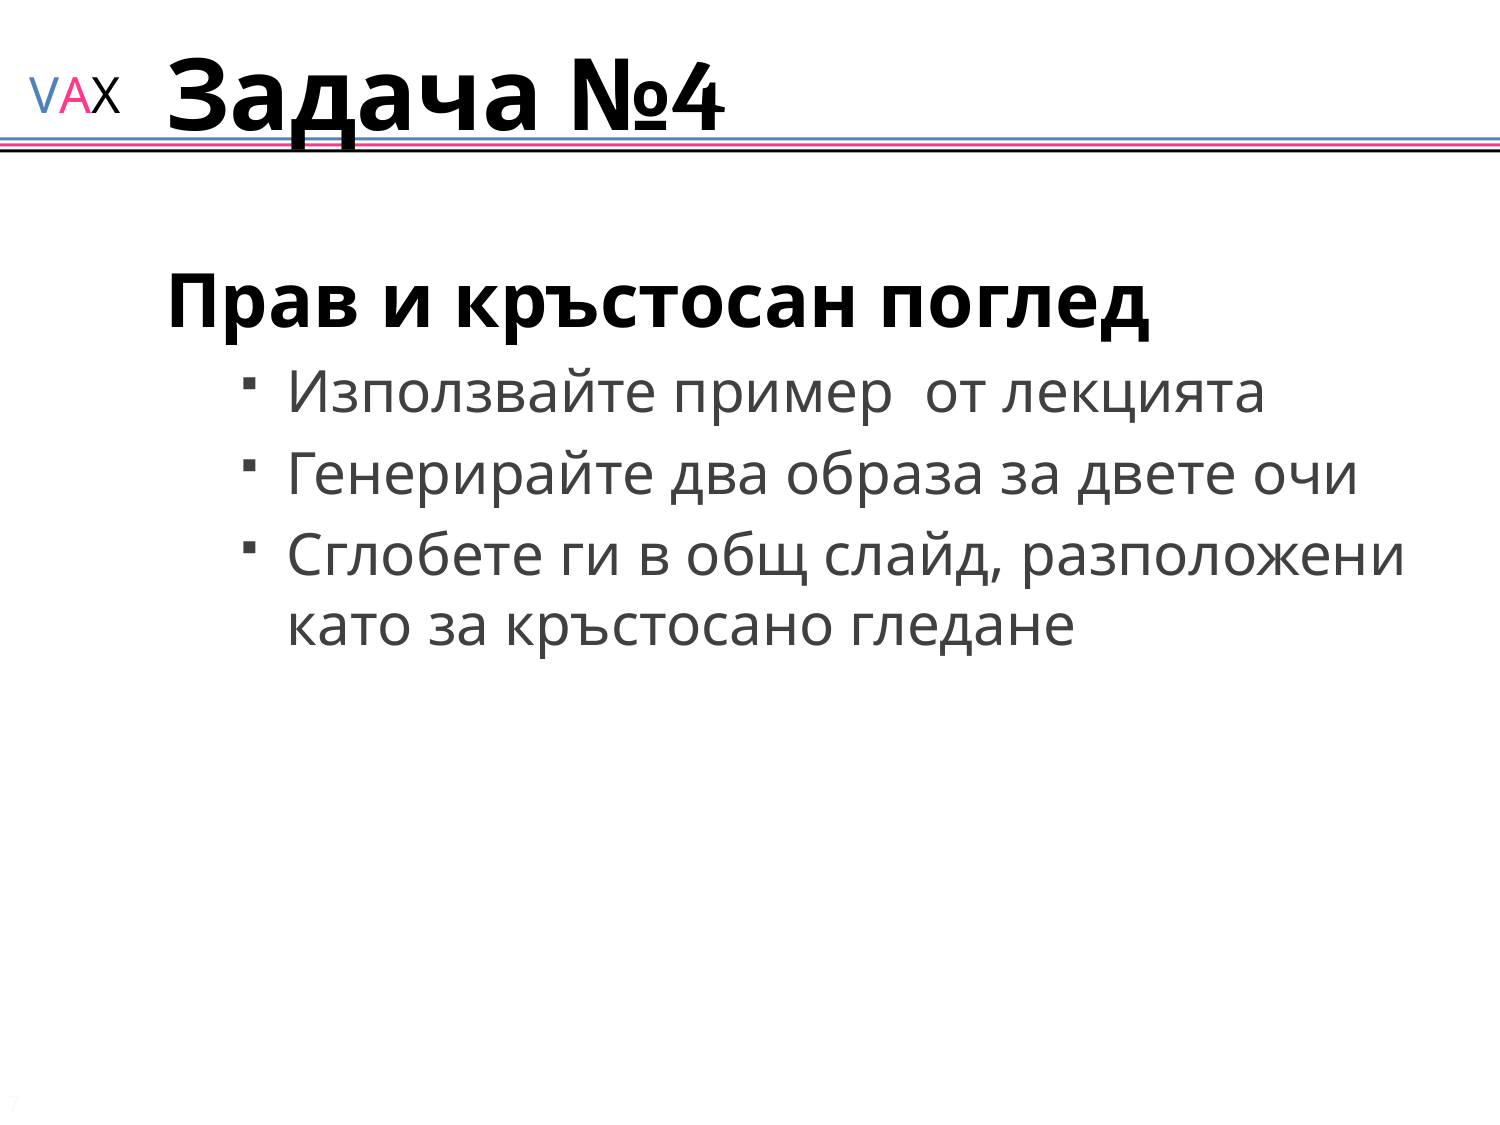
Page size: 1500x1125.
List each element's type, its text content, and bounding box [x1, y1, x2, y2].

title Задача №4 [0, 37, 1500, 144]
